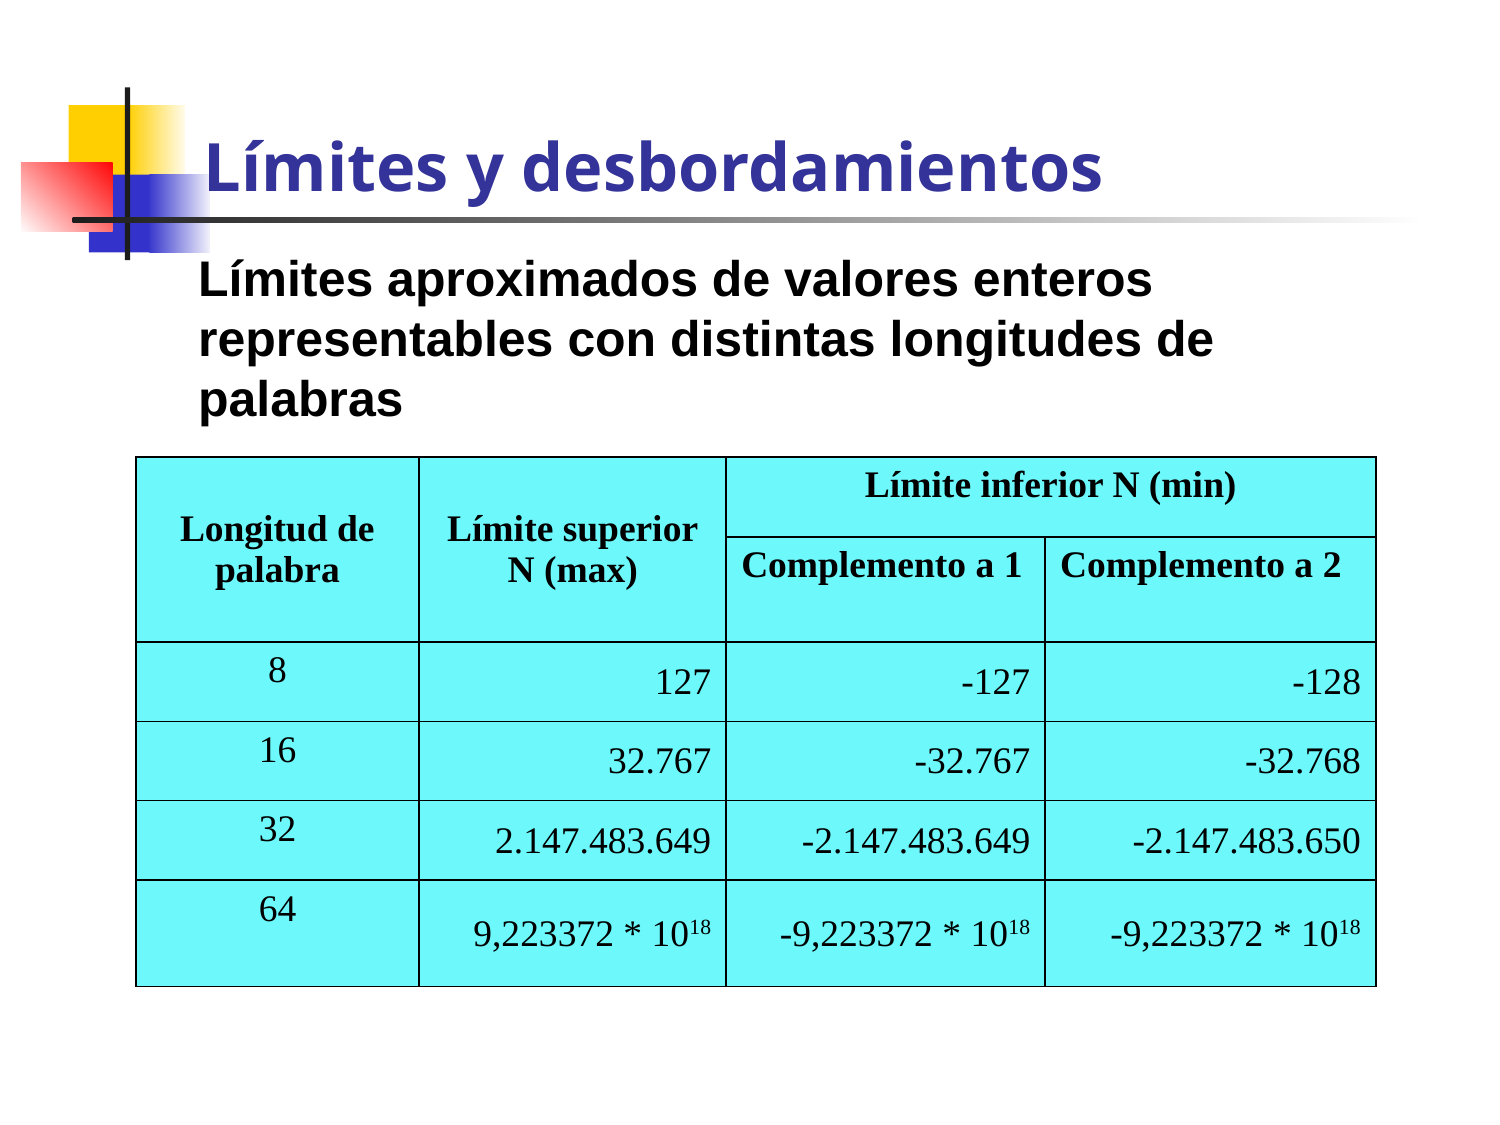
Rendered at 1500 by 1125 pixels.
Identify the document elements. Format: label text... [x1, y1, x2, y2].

table_cell -32.768 [1046, 722, 1375, 800]
table_cell 127 [420, 643, 725, 721]
table_cell -2.147.483.650 [1046, 801, 1375, 879]
table_cell -128 [1046, 643, 1375, 721]
table_cell -32.767 [727, 722, 1044, 800]
table_cell -2.147.483.649 [727, 801, 1044, 879]
table_cell 64 [137, 881, 418, 986]
table_cell 16 [137, 722, 418, 800]
table_cell Complemento a 2 [1046, 538, 1375, 641]
table_header Longitud de palabra [137, 458, 418, 641]
table_cell Complemento a 1 [727, 538, 1044, 641]
table_header Límite inferior N (min) [727, 458, 1375, 536]
table_cell 32.767 [420, 722, 725, 800]
table_cell 9,223372 * 1018 [420, 881, 725, 986]
table_cell -9,223372 * 1018 [1046, 881, 1375, 986]
table_cell -127 [727, 643, 1044, 721]
table_header Límite superior N (max) [420, 458, 725, 641]
title Límites y desbordamientos [188, 35, 1468, 213]
table_cell 2.147.483.649 [420, 801, 725, 879]
table_cell 32 [137, 801, 418, 879]
text_box Límites aproximados de valores enteros representables con distintas longitudes de palabras [183, 238, 1424, 434]
table_cell -9,223372 * 1018 [727, 881, 1044, 986]
table_cell 8 [137, 643, 418, 721]
